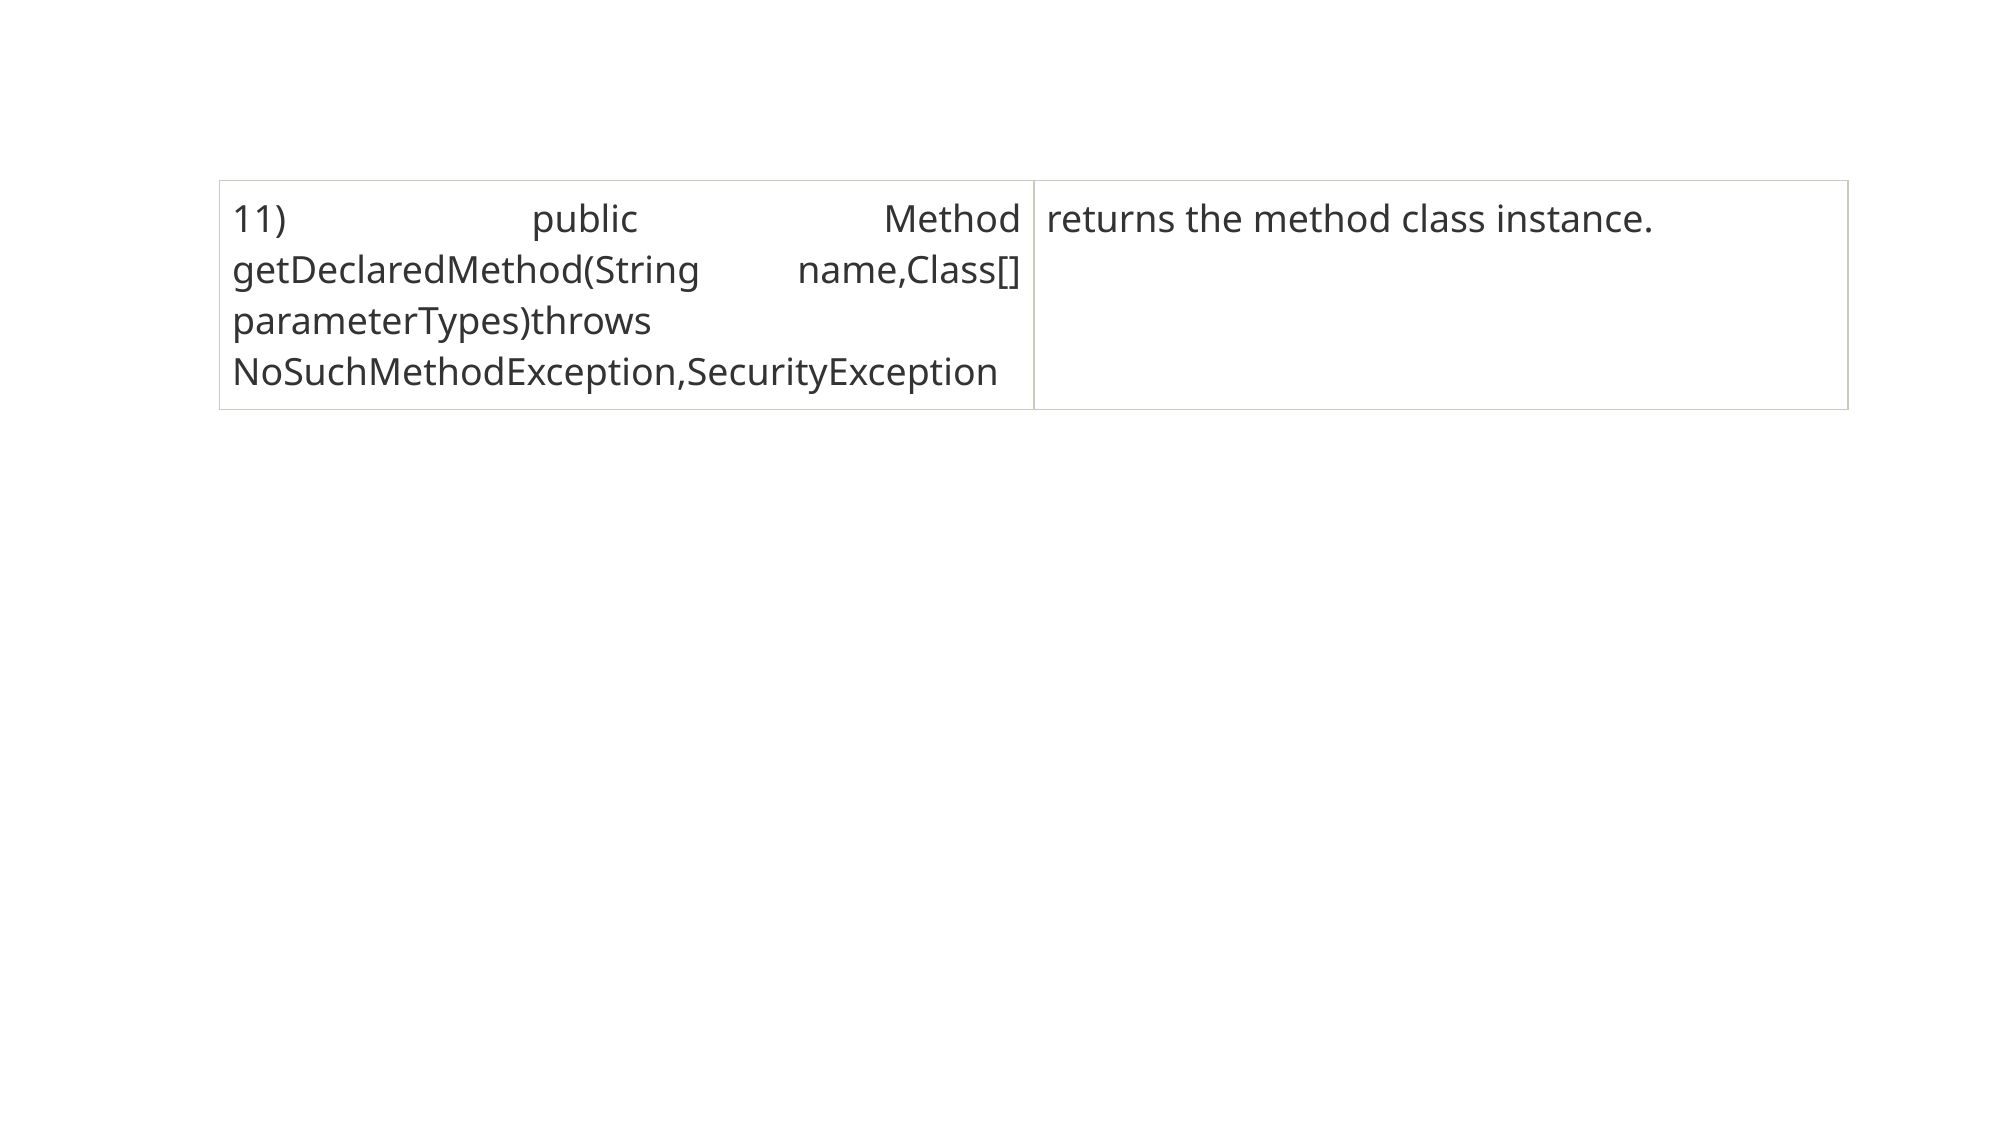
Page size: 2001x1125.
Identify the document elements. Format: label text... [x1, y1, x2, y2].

table_header returns the method class instance. [1035, 181, 1847, 409]
table_header 11) public Method getDeclaredMethod(String name,Class[] parameterTypes)throws NoSuchMethodException,SecurityException [220, 181, 1033, 409]
